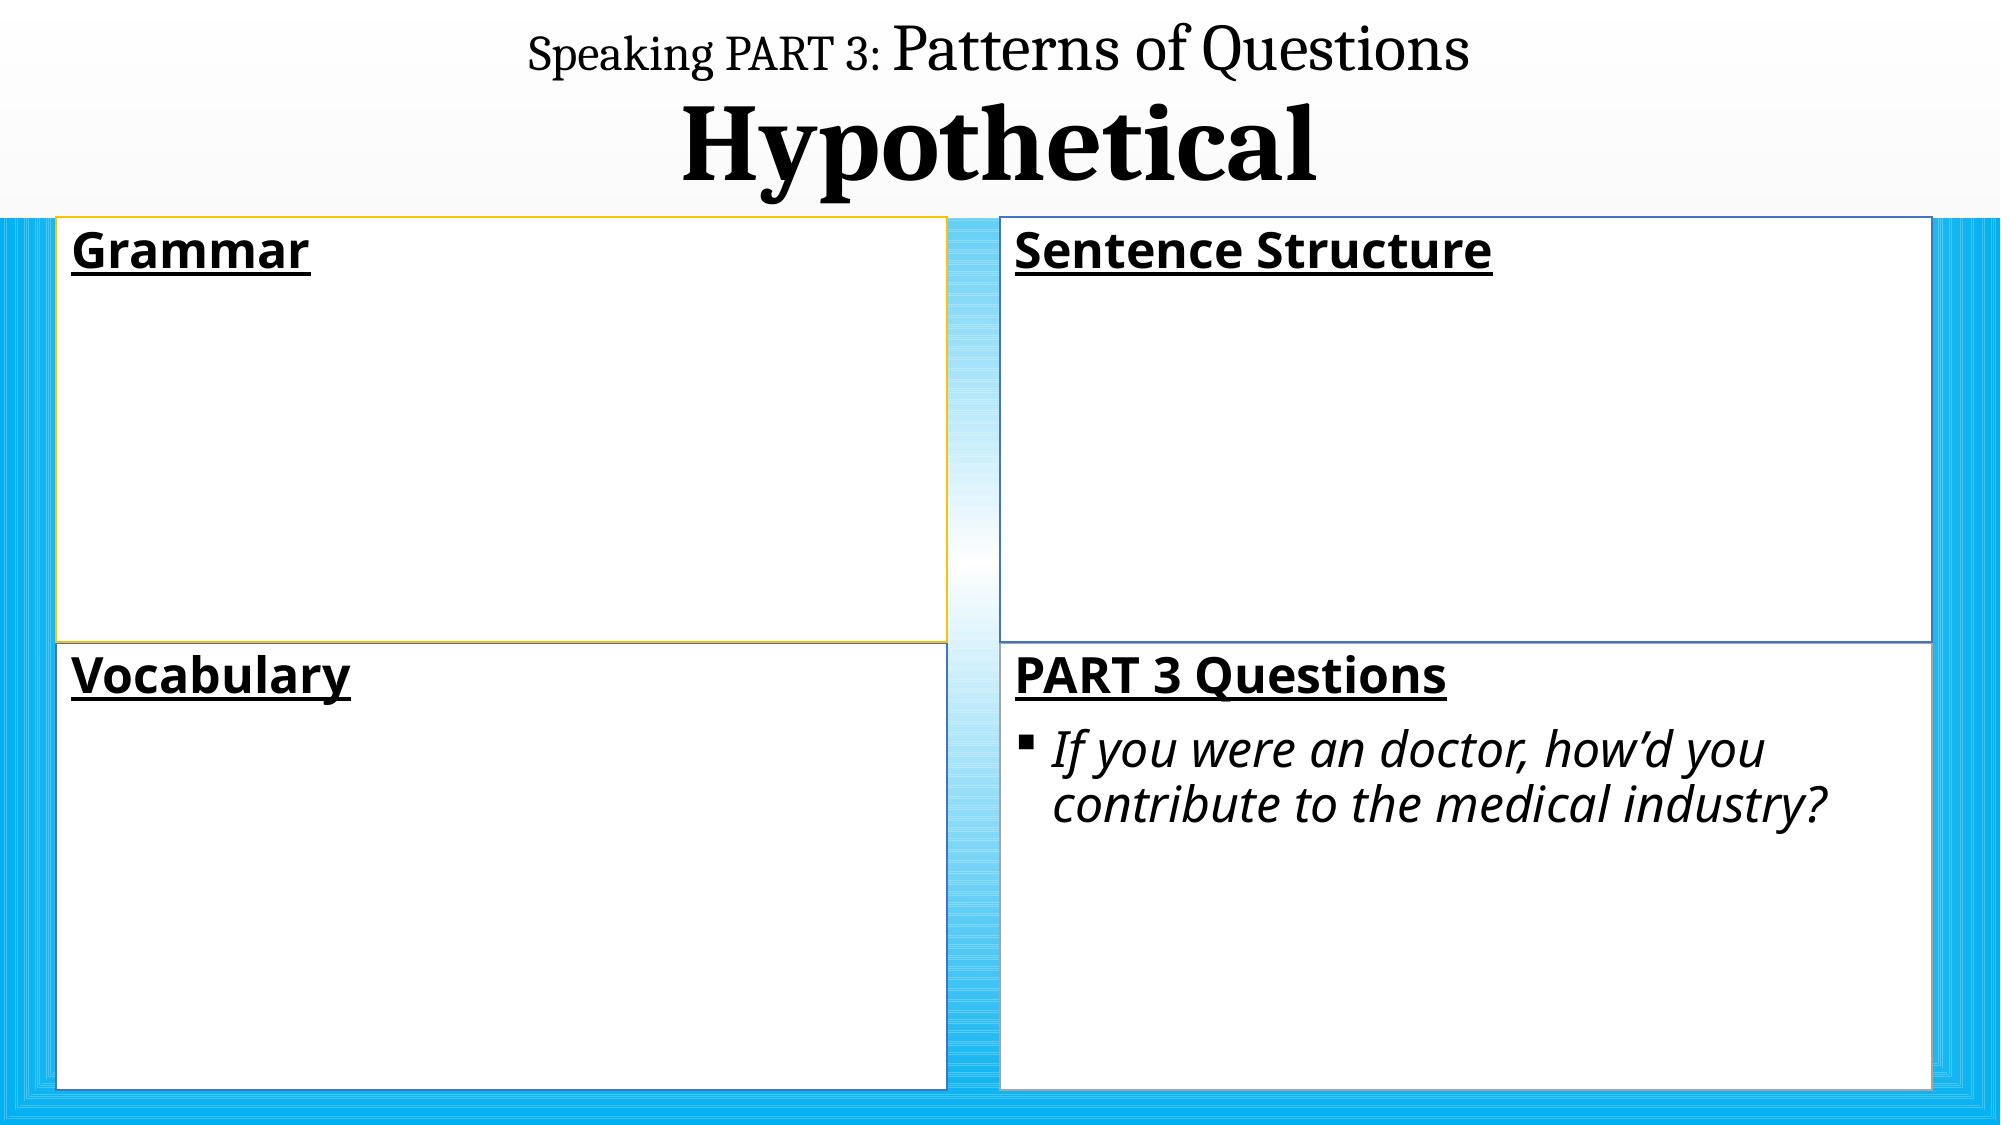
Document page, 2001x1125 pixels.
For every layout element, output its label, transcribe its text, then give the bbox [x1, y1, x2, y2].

list PART 3 Questions If you were an doctor, how’d you contribute to the medical industry? [999, 643, 1933, 1091]
text_box Sentence Structure [999, 216, 1933, 643]
text_box Grammar [55, 216, 948, 643]
list Vocabulary [55, 643, 948, 1091]
title Speaking PART 3: Patterns of Questions Hypothetical [0, 0, 2000, 218]
